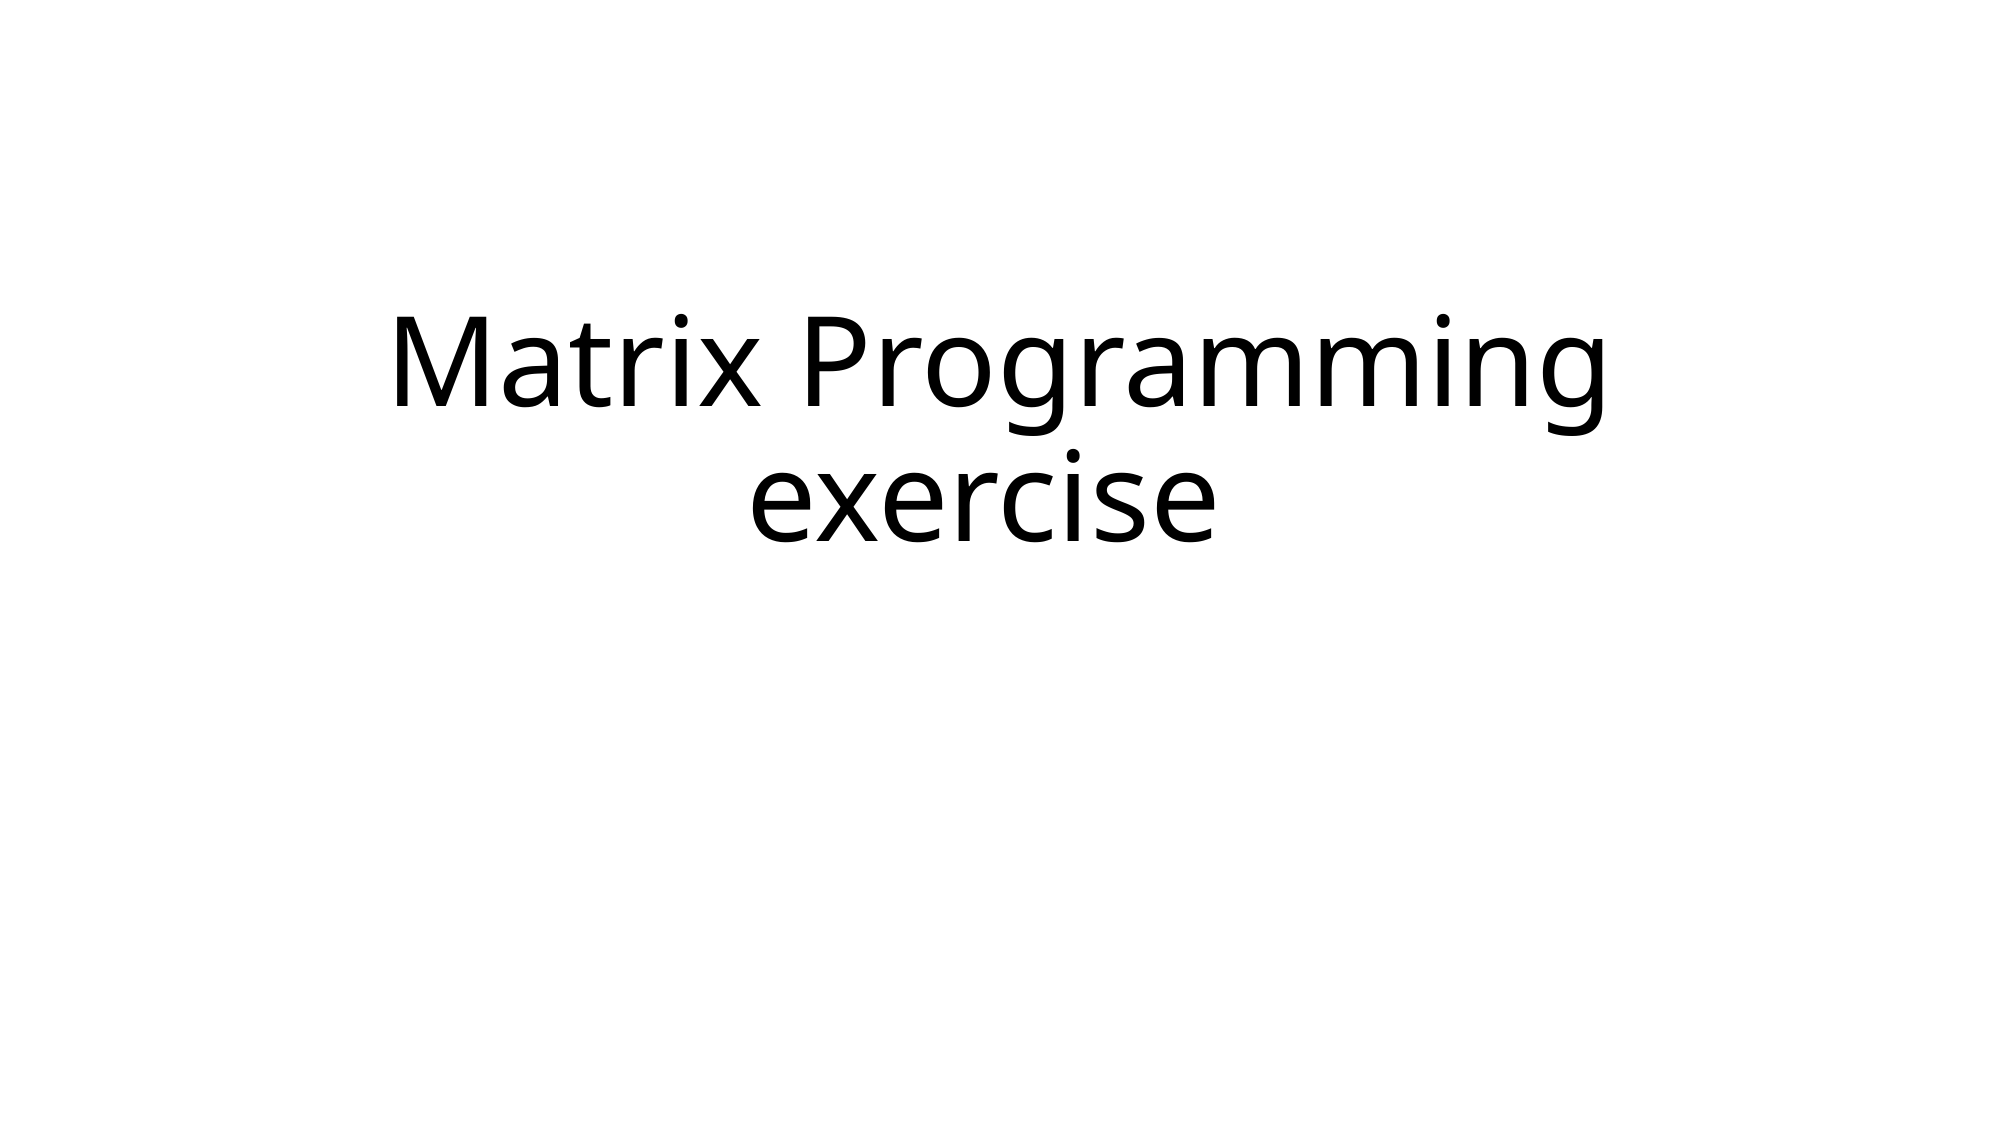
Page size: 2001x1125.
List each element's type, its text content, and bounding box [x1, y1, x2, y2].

title Matrix Programming exercise [249, 184, 1750, 576]
